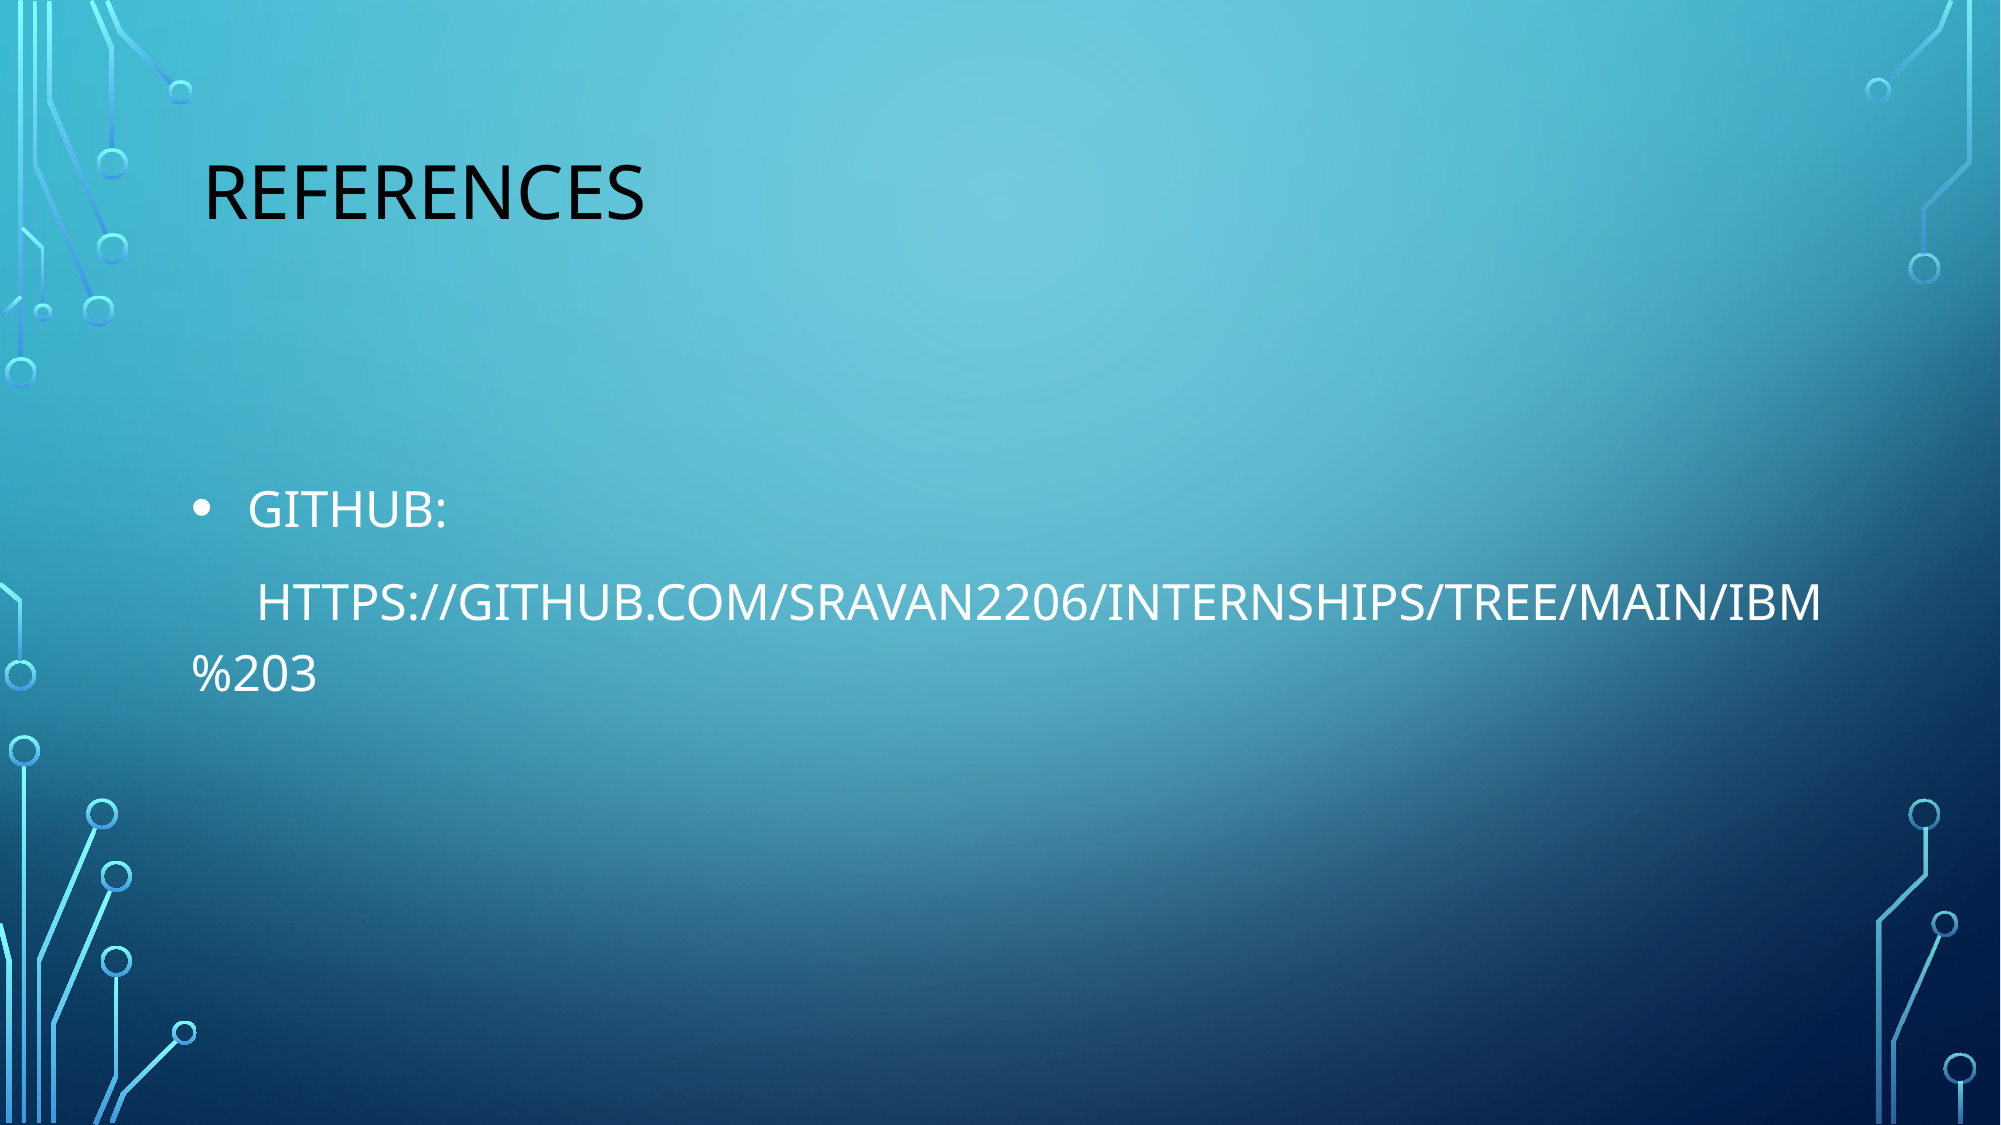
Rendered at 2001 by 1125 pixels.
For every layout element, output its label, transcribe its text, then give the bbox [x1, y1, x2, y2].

title REFERENCES [187, 113, 1813, 244]
list Github: https://github.com/Sravan2206/INTERNSHIPS/tree/main/IBM%203 [175, 457, 1858, 790]
